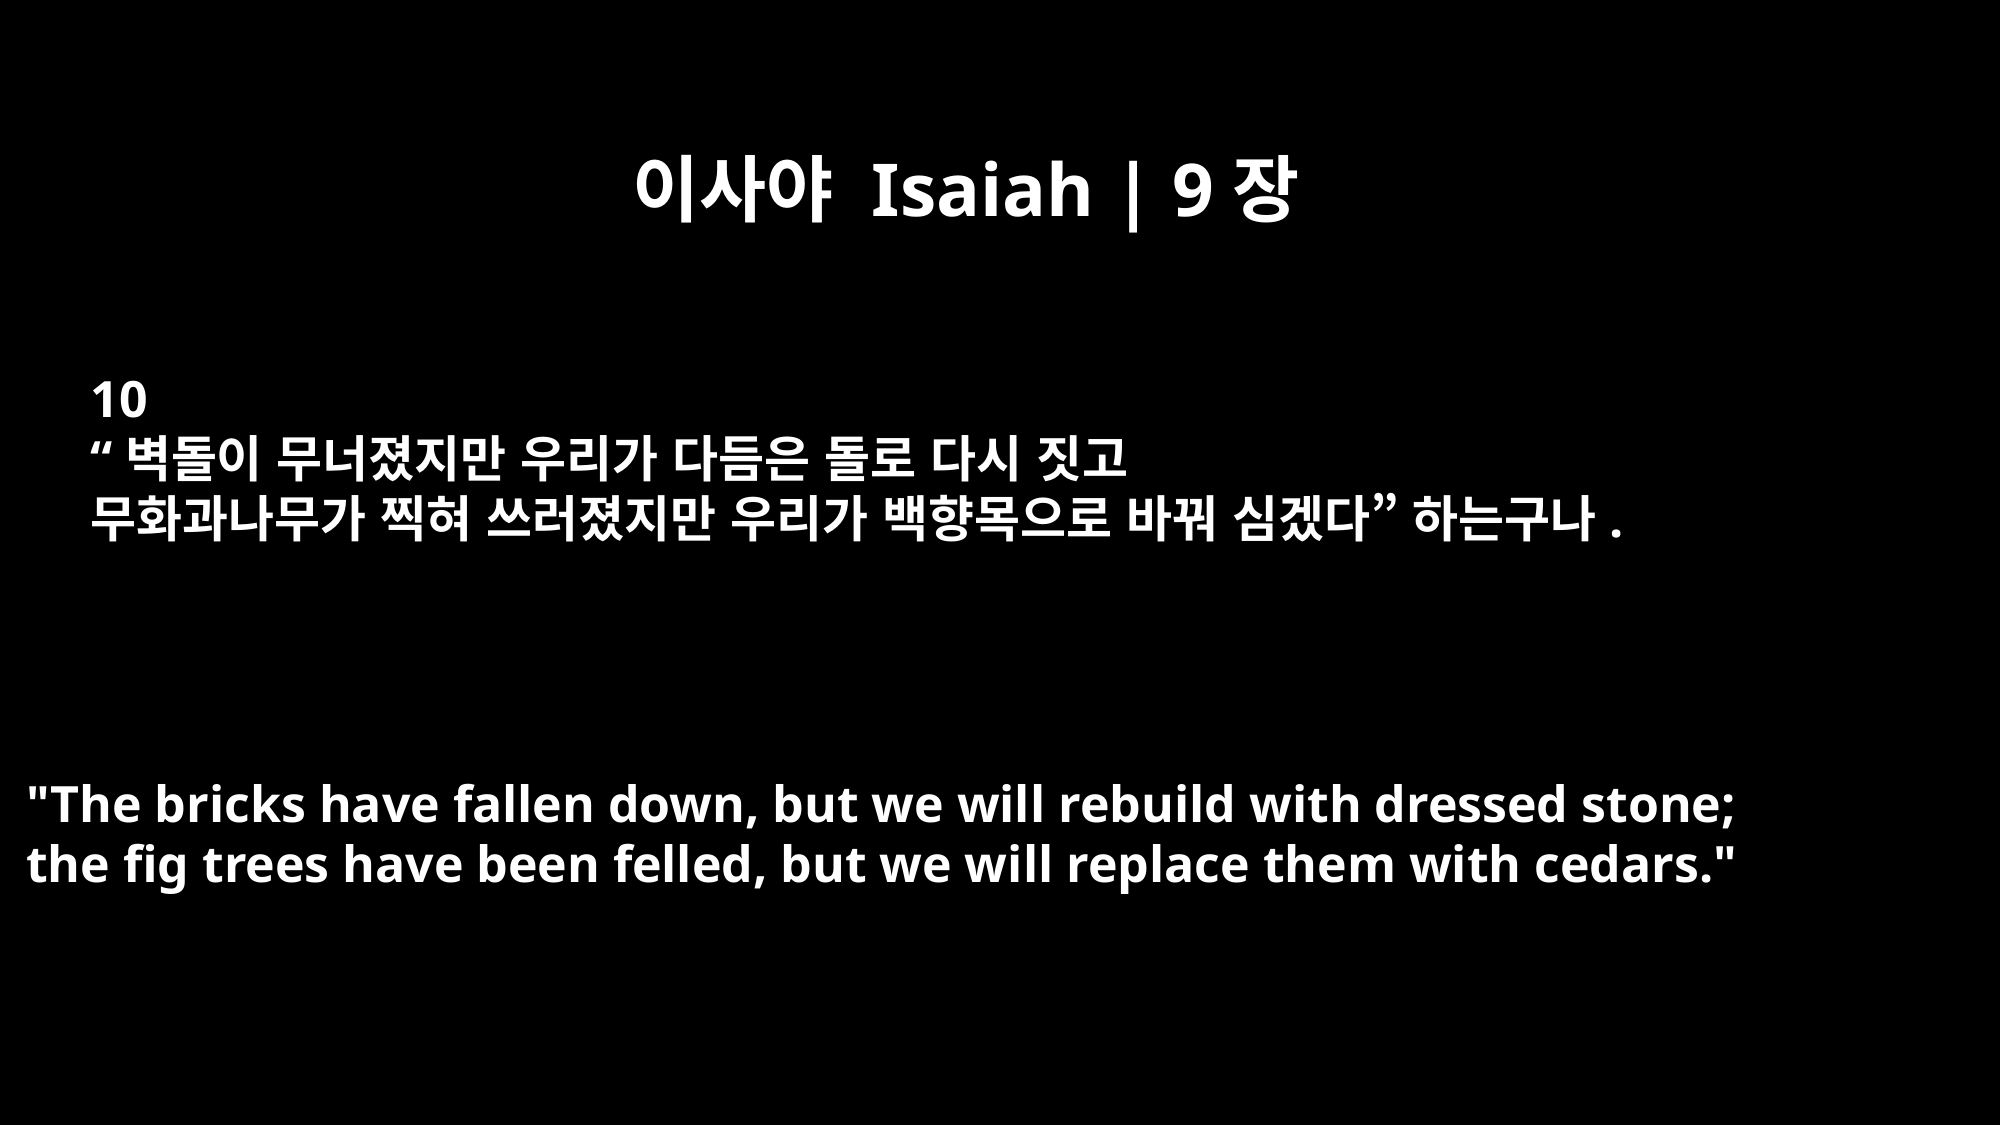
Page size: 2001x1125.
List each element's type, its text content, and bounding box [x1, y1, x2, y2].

text_box 10 “벽돌이 무너졌지만 우리가 다듬은 돌로 다시 짓고 무화과나무가 찍혀 쓰러졌지만 우리가 백향목으로 바꿔 심겠다” 하는구나. [75, 359, 1639, 555]
text_box "The bricks have fallen down, but we will rebuild with dressed stone; the fig trees have been felled, but we will replace them with cedars." [11, 764, 1753, 900]
text_box 이사야 Isaiah | 9장 [617, 136, 1315, 239]
